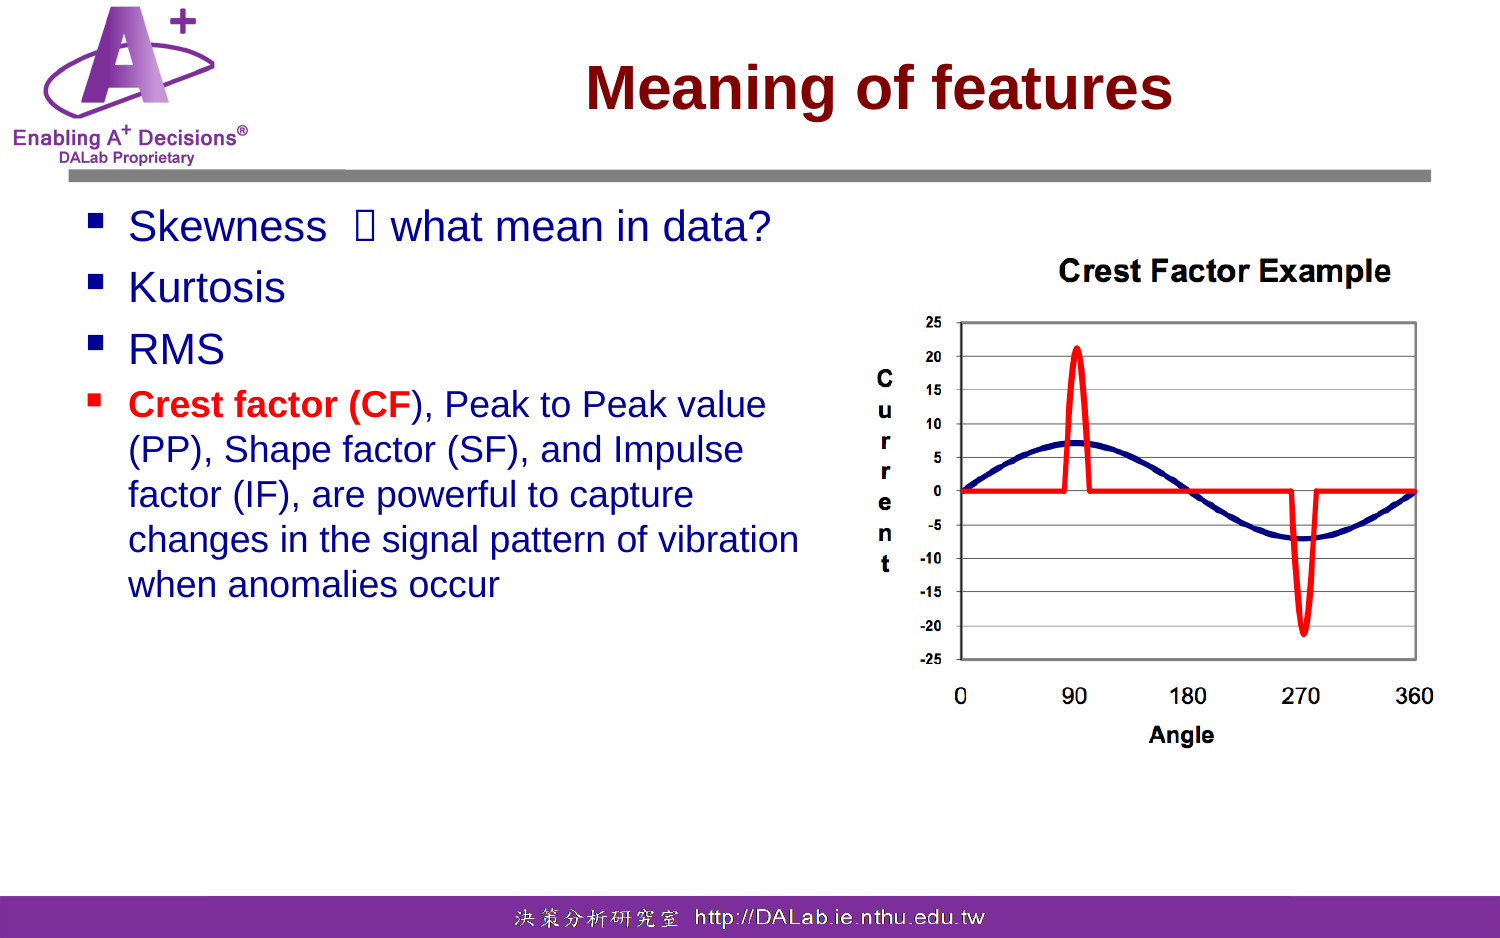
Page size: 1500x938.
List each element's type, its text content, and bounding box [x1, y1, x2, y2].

picture [0, 0, 260, 168]
picture [853, 240, 1452, 764]
title Meaning of features [359, 19, 1400, 151]
list Skewness  what mean in data? Kurtosis RMS Crest factor (CF), Peak to Peak value (PP), Shape factor (SF), and Impulse factor (IF), are powerful to capture changes in the signal pattern of vibration when anomalies occur [70, 190, 819, 854]
picture [0, 894, 1500, 938]
